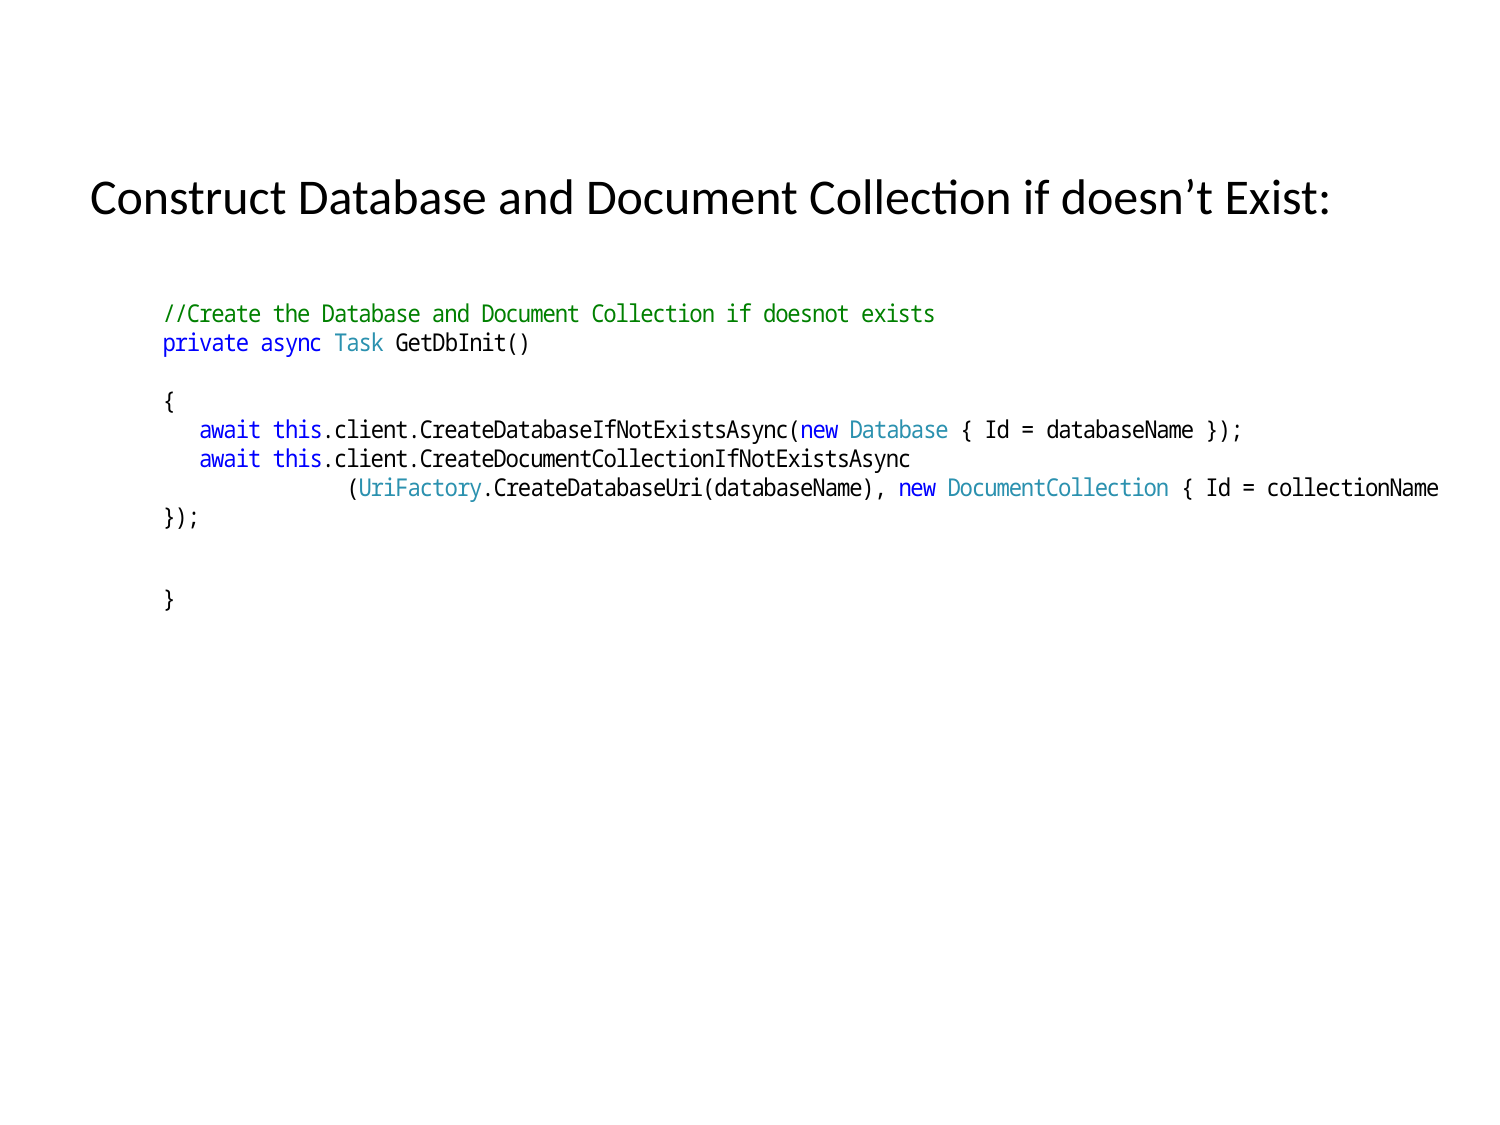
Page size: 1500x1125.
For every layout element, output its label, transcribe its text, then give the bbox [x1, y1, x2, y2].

list Construct Database and Document Collection if doesn’t Exist: [75, 75, 1425, 1005]
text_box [162, 299, 1476, 1091]
